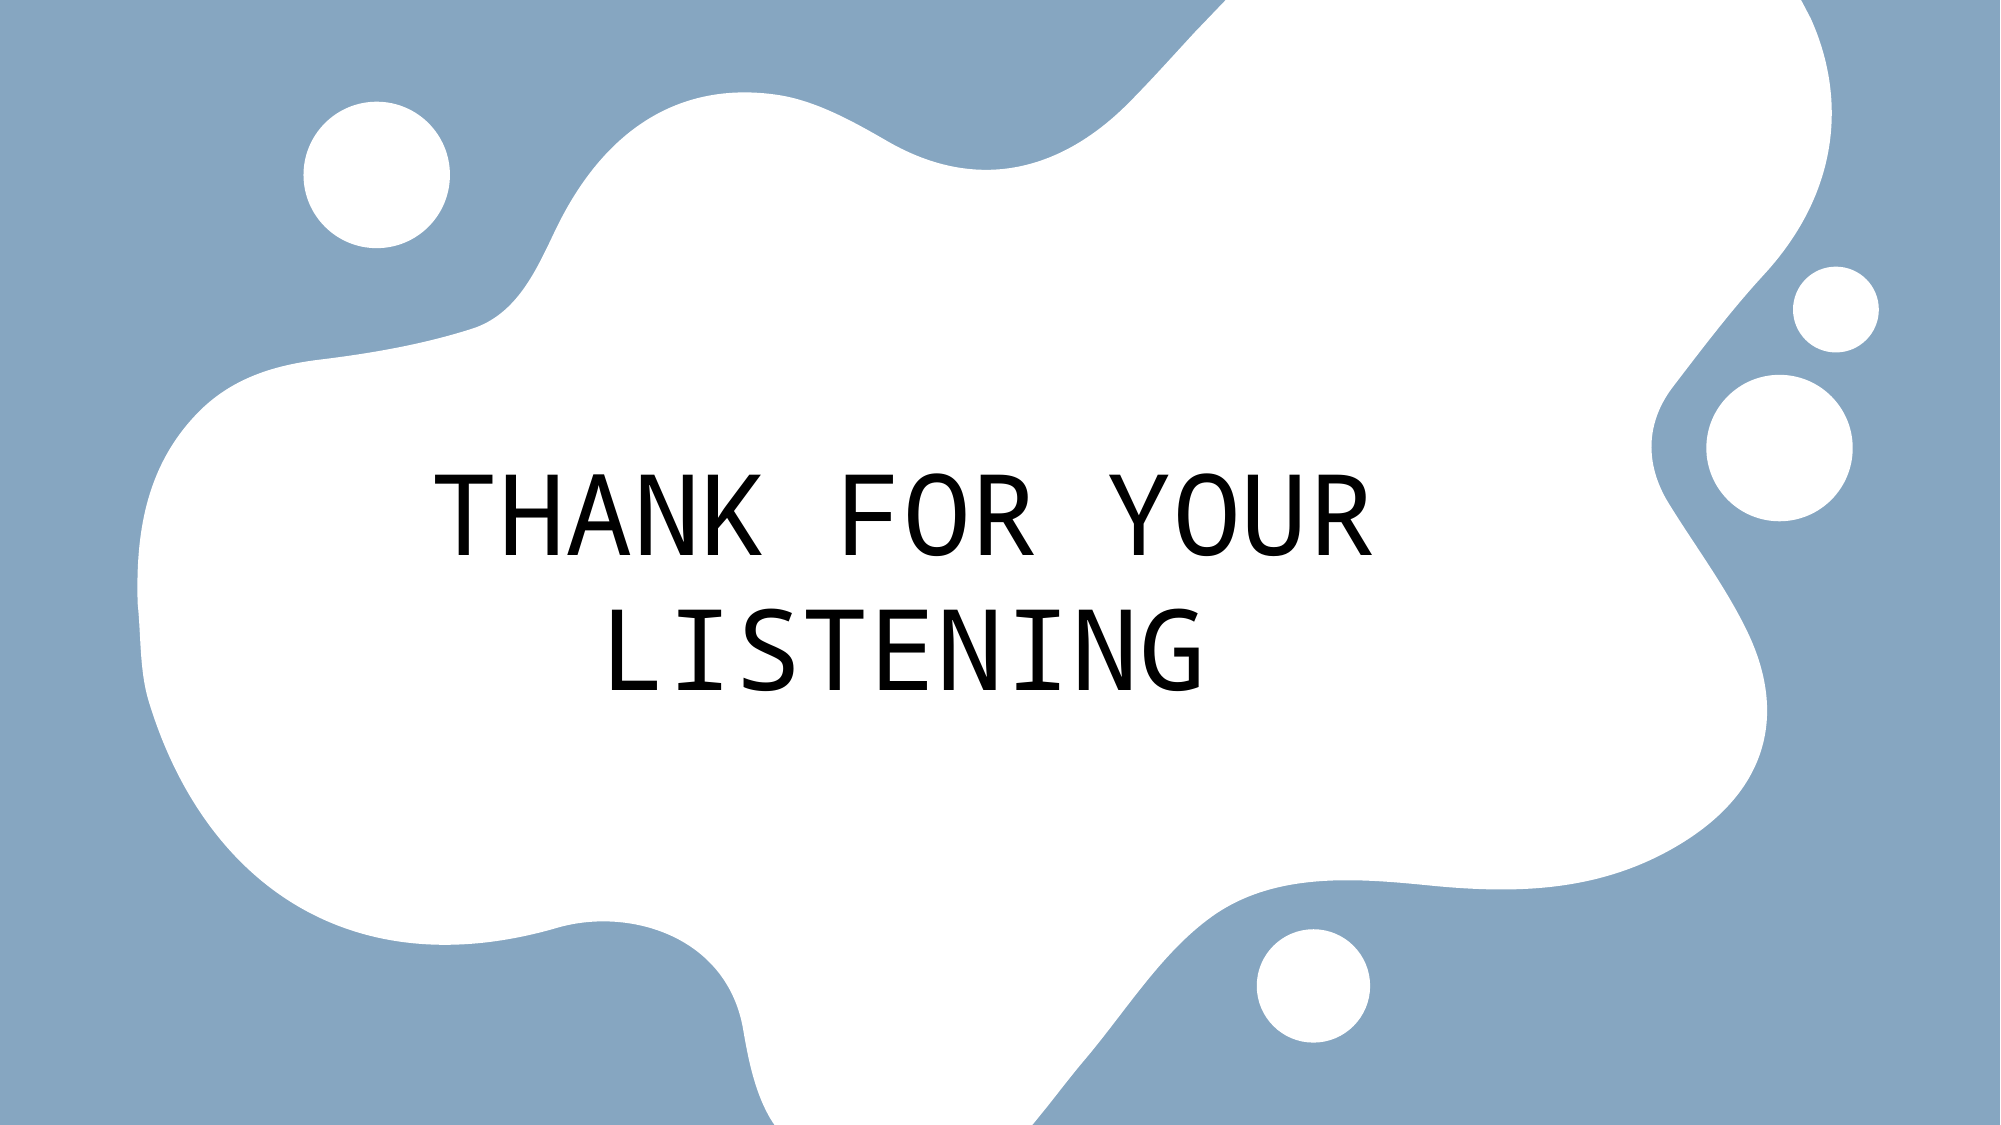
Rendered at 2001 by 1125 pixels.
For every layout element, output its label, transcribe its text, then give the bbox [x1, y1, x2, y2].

text_box [1035, 0, 2000, 1125]
text_box [0, 0, 1223, 1125]
text_box [136, 0, 1833, 1125]
title THANK FOR YOUR LISTENING [208, 404, 1598, 721]
text_box [1705, 373, 1854, 523]
text_box [1791, 265, 1880, 354]
